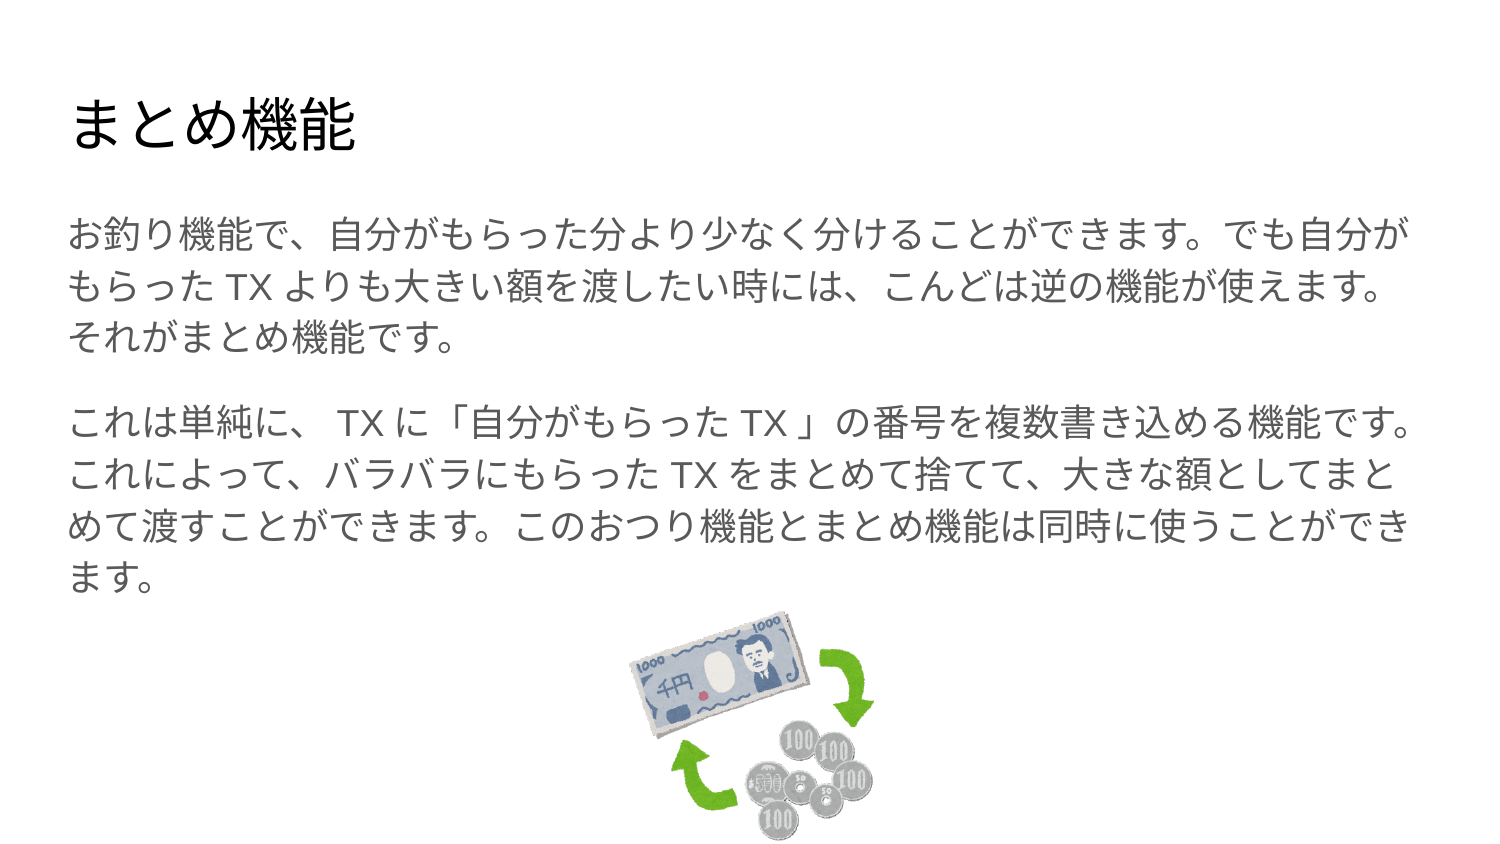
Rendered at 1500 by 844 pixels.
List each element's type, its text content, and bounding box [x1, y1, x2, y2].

list お釣り機能で、自分がもらった分より少なく分けることができます。でも自分がもらったTXよりも大きい額を渡したい時には、こんどは逆の機能が使えます。それがまとめ機能です。 これは単純に、TXに「自分がもらったTX」の番号を複数書き込める機能です。これによって、バラバラにもらったTXをまとめて捨てて、大きな額としてまとめて渡すことができます。このおつり機能とまとめ機能は同時に使うことができます。 [51, 189, 1449, 606]
picture [623, 604, 877, 844]
title まとめ機能 [51, 72, 1449, 167]
